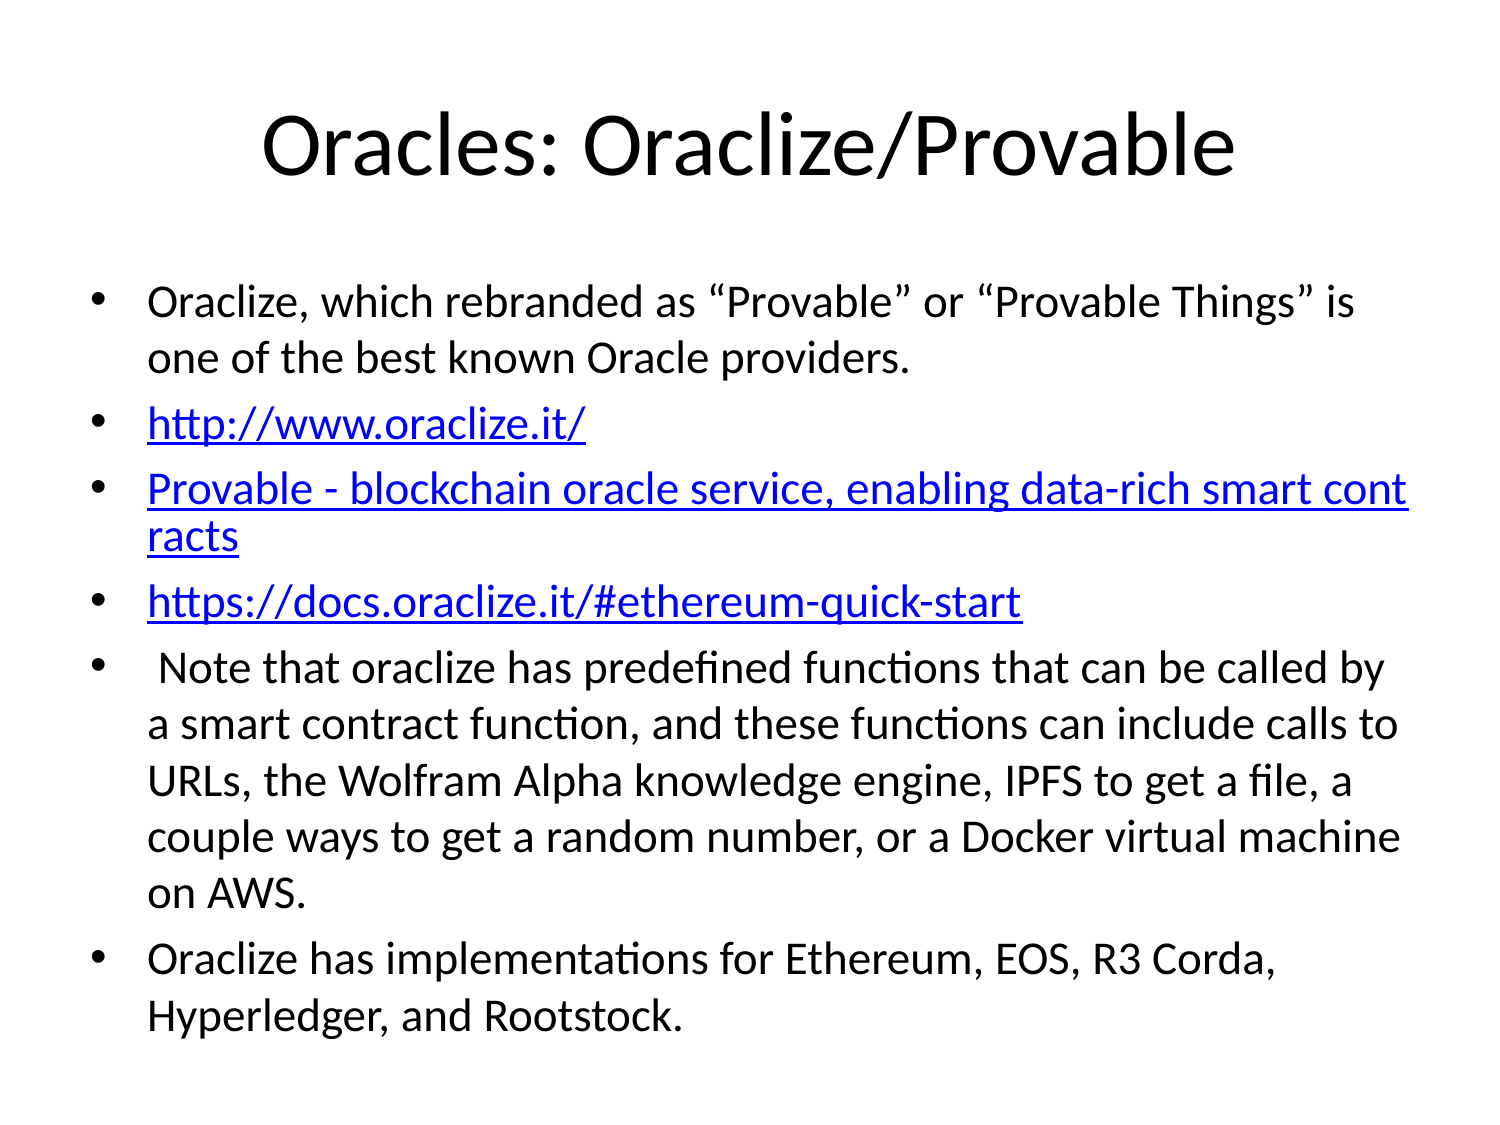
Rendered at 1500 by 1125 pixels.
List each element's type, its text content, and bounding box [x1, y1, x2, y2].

list Oraclize, which rebranded as “Provable” or “Provable Things” is one of the best known Oracle providers. http://www.oraclize.it/ Provable - blockchain oracle service, enabling data-rich smart contracts https://docs.oraclize.it/#ethereum-quick-start Note that oraclize has predefined functions that can be called by a smart contract function, and these functions can include calls to URLs, the Wolfram Alpha knowledge engine, IPFS to get a file, a couple ways to get a random number, or a Docker virtual machine on AWS. Oraclize has implementations for Ethereum, EOS, R3 Corda, Hyperledger, and Rootstock. [75, 262, 1425, 1005]
title Oracles: Oraclize/Provable [75, 45, 1425, 233]
